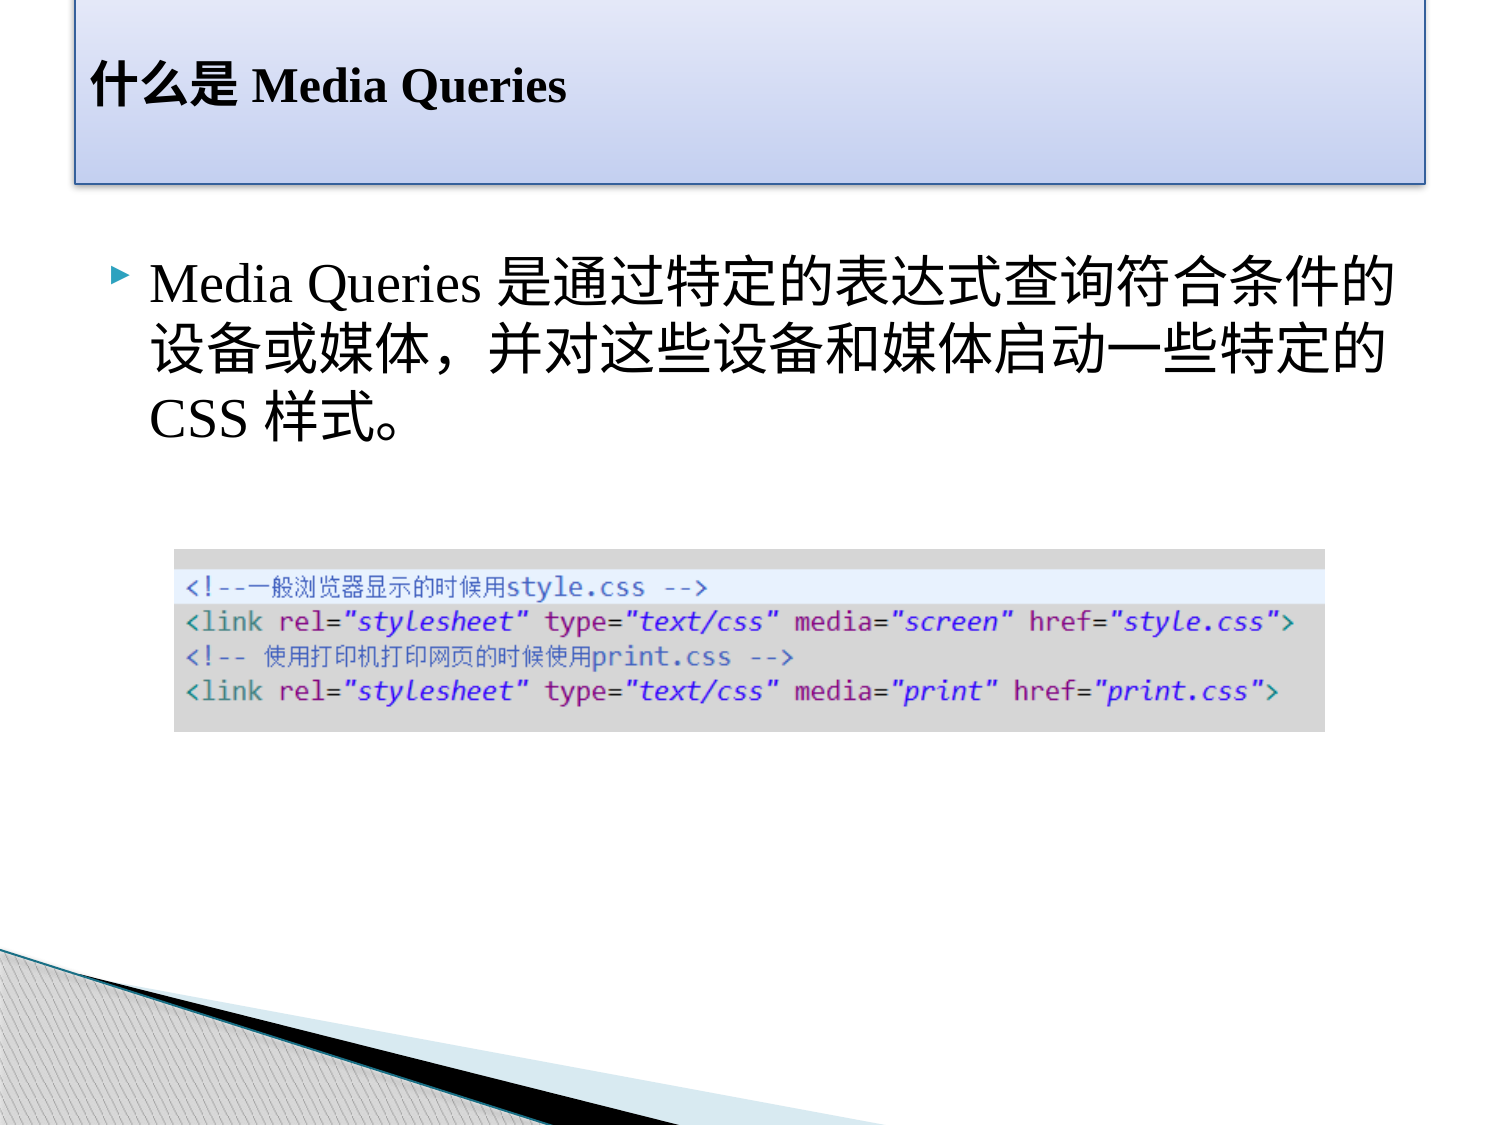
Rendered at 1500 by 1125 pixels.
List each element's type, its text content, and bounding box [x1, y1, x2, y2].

list Media Queries是通过特定的表达式查询符合条件的设备或媒体，并对这些设备和媒体启动一些特定的CSS样式。 [74, 190, 1426, 513]
picture [174, 549, 1326, 732]
title 什么是Media Queries [74, 0, 1426, 185]
